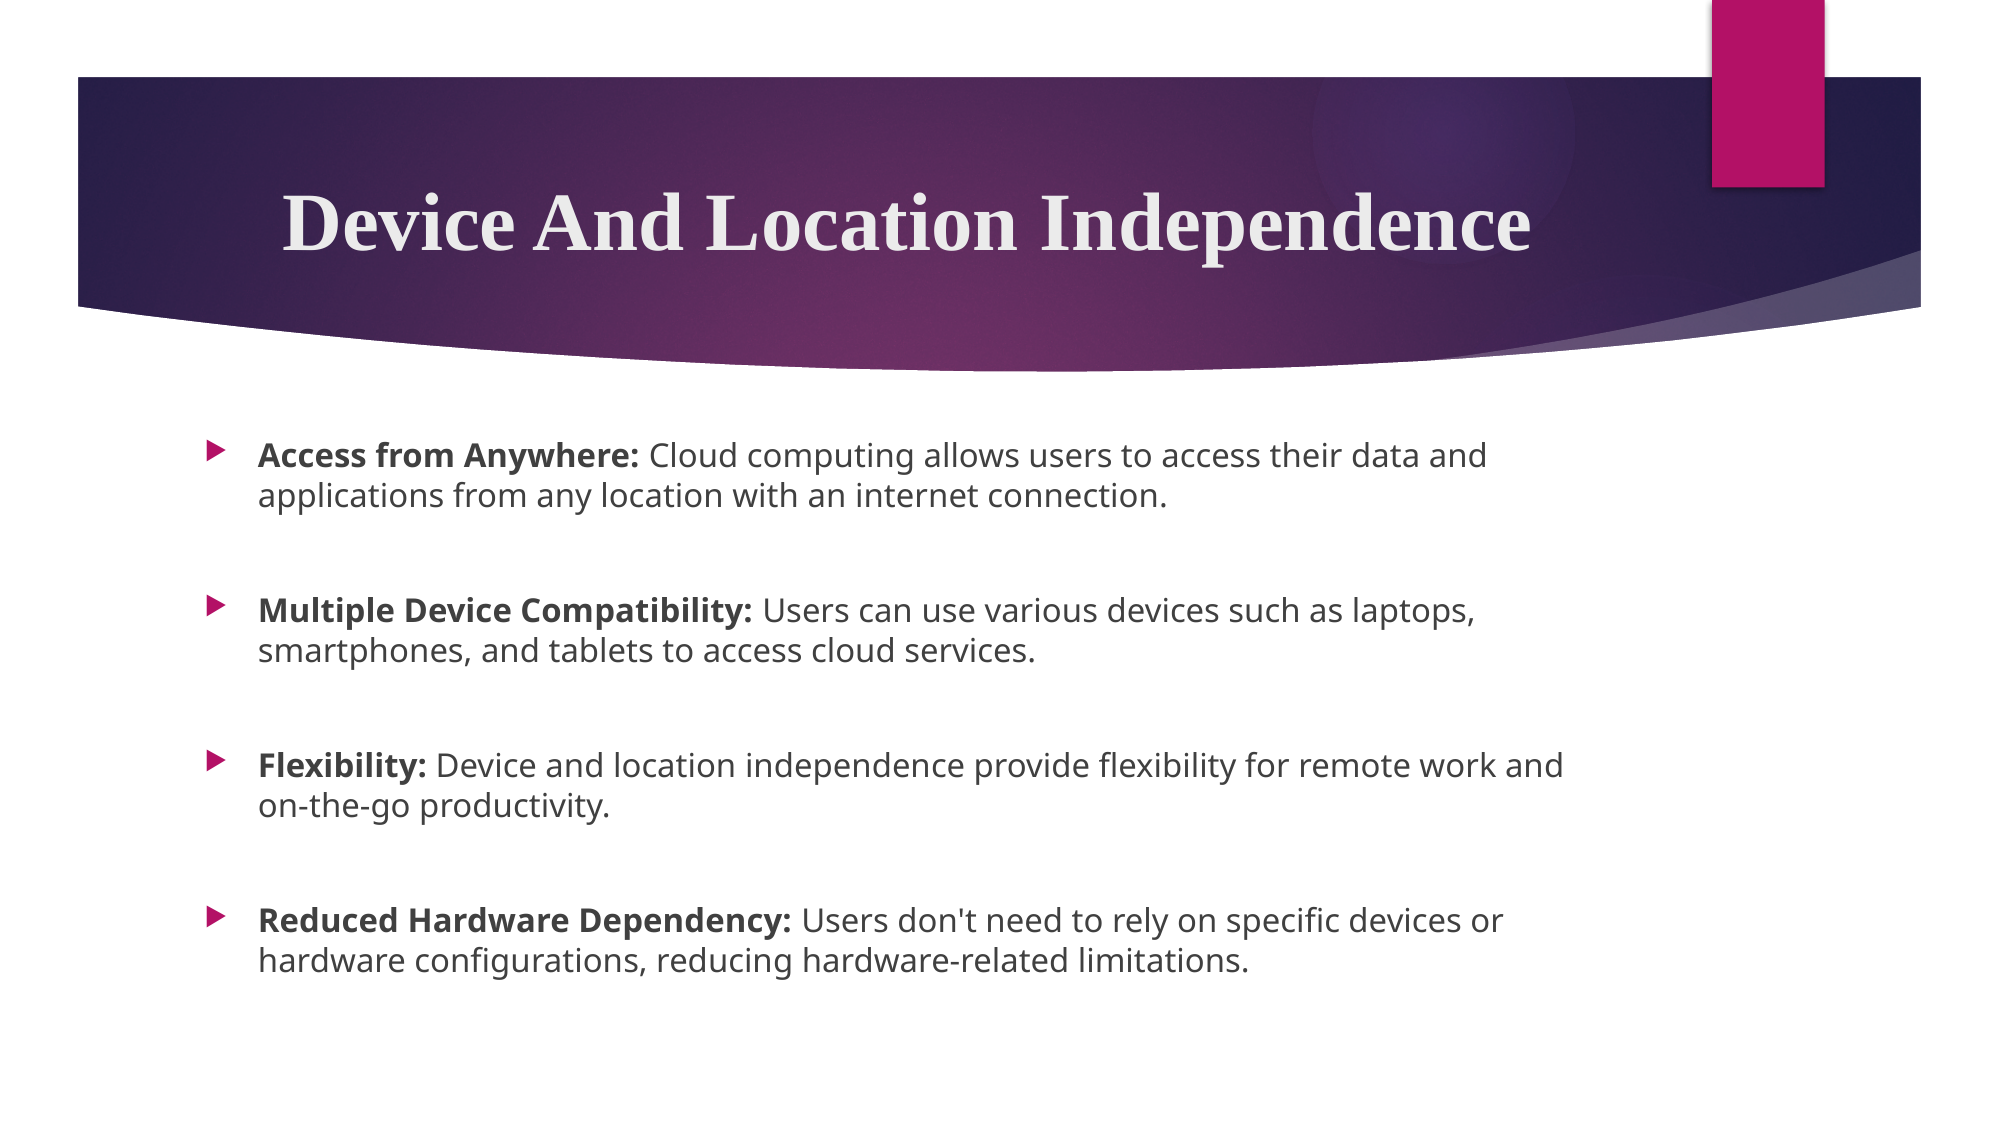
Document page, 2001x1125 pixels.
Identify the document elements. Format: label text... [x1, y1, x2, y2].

title Device And Location Independence [189, 159, 1627, 276]
list Access from Anywhere: Cloud computing allows users to access their data and applications from any location with an internet connection. Multiple Device Compatibility: Users can use various devices such as laptops, smartphones, and tablets to access cloud services. Flexibility: Device and location independence provide flexibility for remote work and on-the-go productivity. Reduced Hardware Dependency: Users don't need to rely on specific devices or hardware configurations, reducing hardware-related limitations. [189, 427, 1638, 988]
